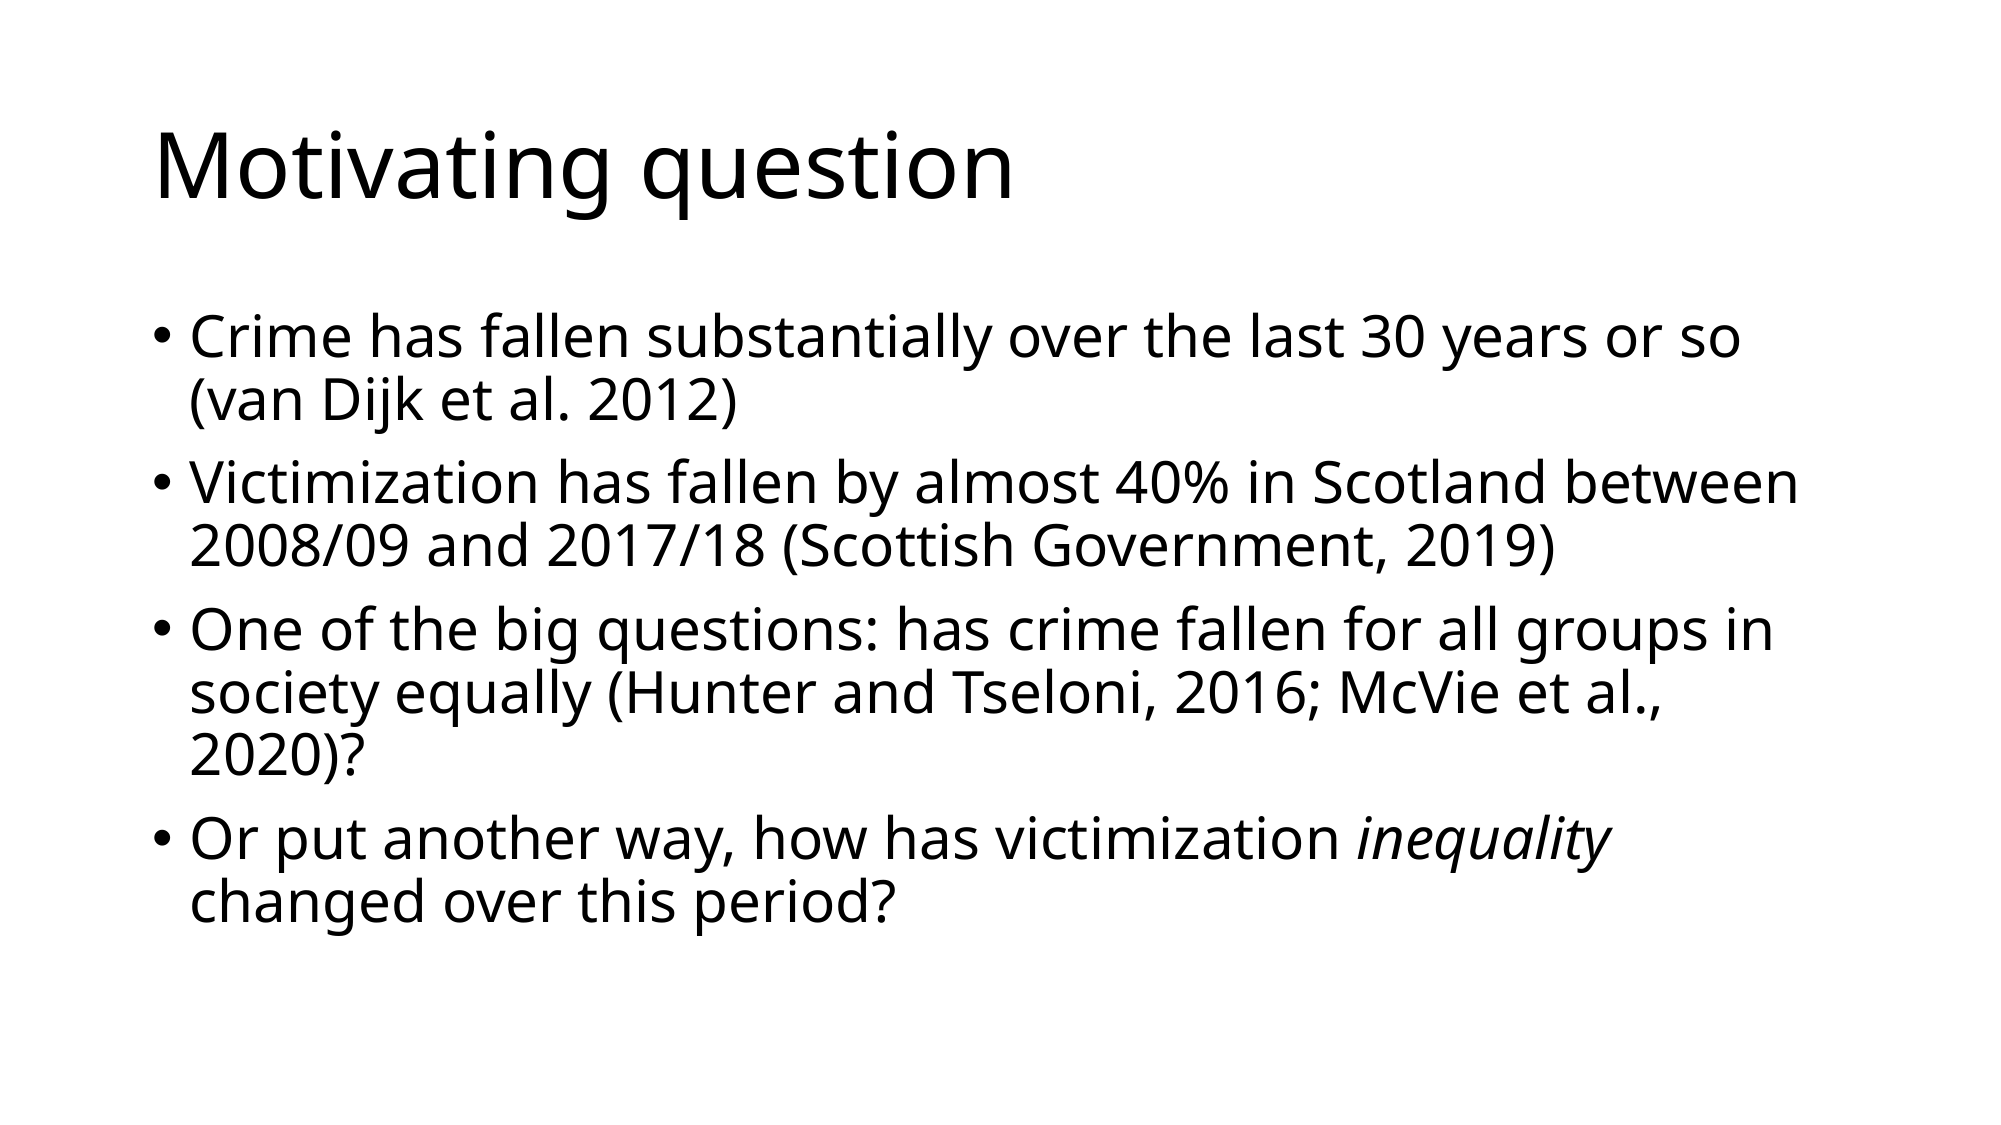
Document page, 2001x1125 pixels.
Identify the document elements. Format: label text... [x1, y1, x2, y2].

list Crime has fallen substantially over the last 30 years or so (van Dijk et al. 2012) Victimization has fallen by almost 40% in Scotland between 2008/09 and 2017/18 (Scottish Government, 2019) One of the big questions: has crime fallen for all groups in society equally (Hunter and Tseloni, 2016; McVie et al., 2020)? Or put another way, how has victimization inequality changed over this period? [137, 299, 1863, 1014]
title Motivating question [137, 59, 1863, 278]
